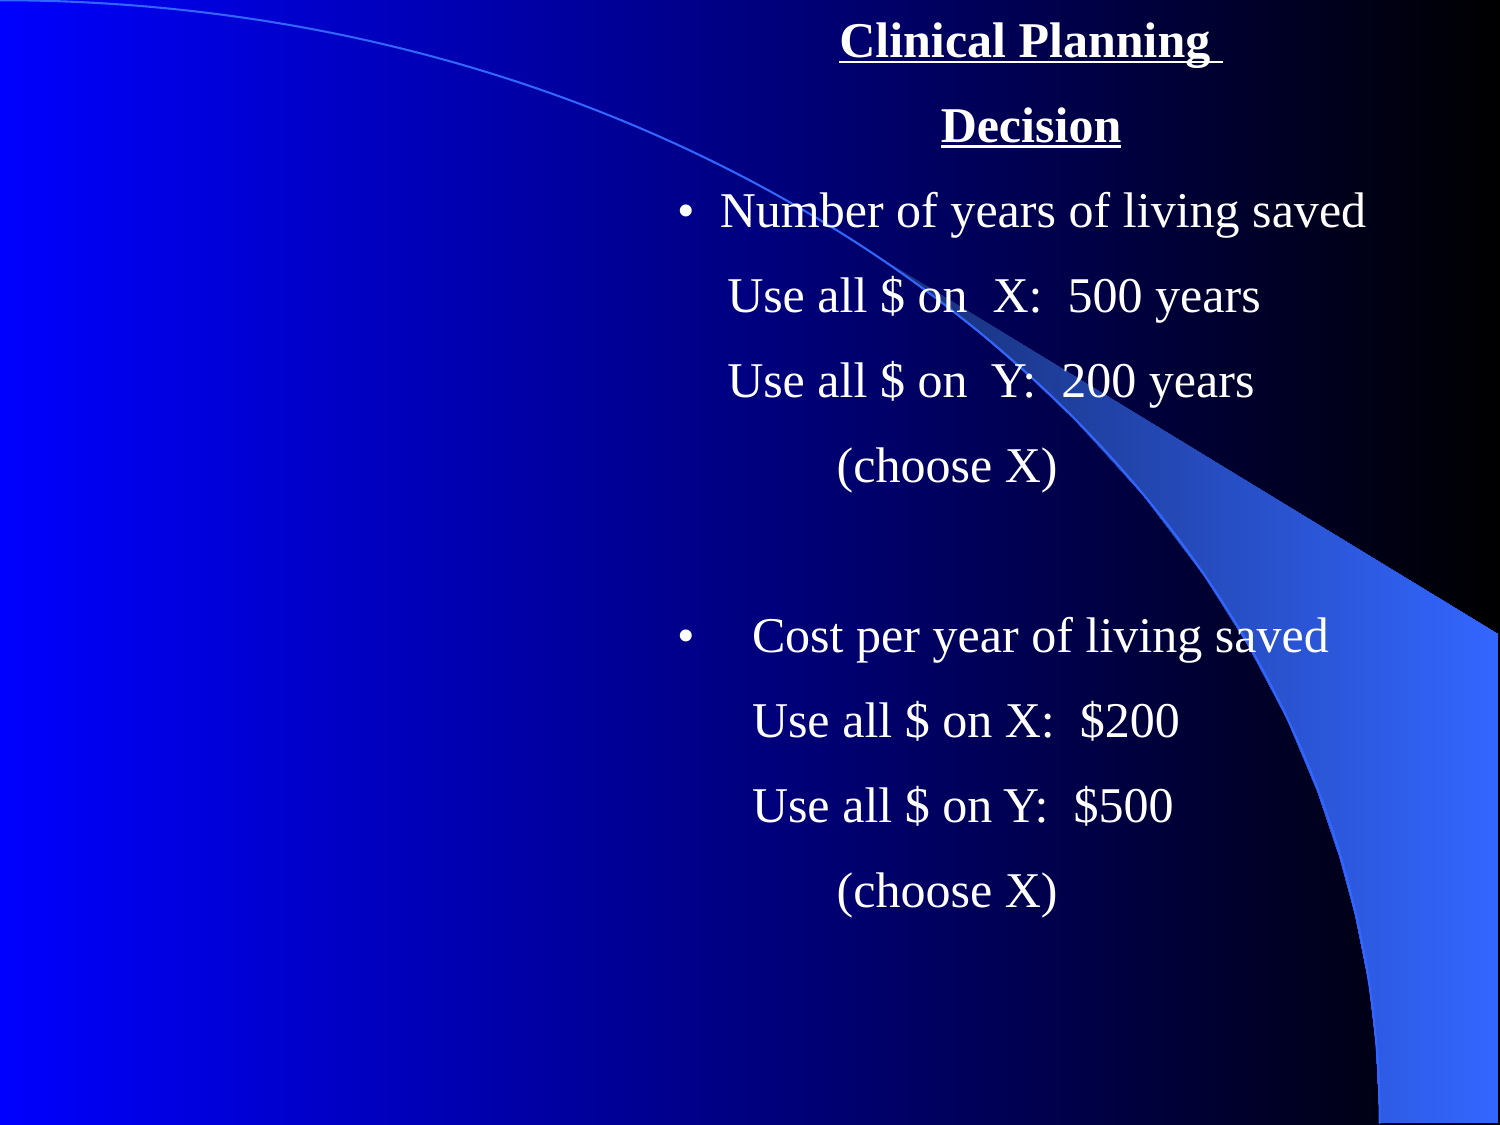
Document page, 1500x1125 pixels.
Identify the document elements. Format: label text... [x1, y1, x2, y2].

text_box Clinical Planning Decision • Number of years of living saved Use all $ on X: 500 years Use all $ on Y: 200 years (choose X) • Cost per year of living saved Use all $ on X: $200 Use all $ on Y: $500 (choose X) [662, 0, 1400, 1010]
